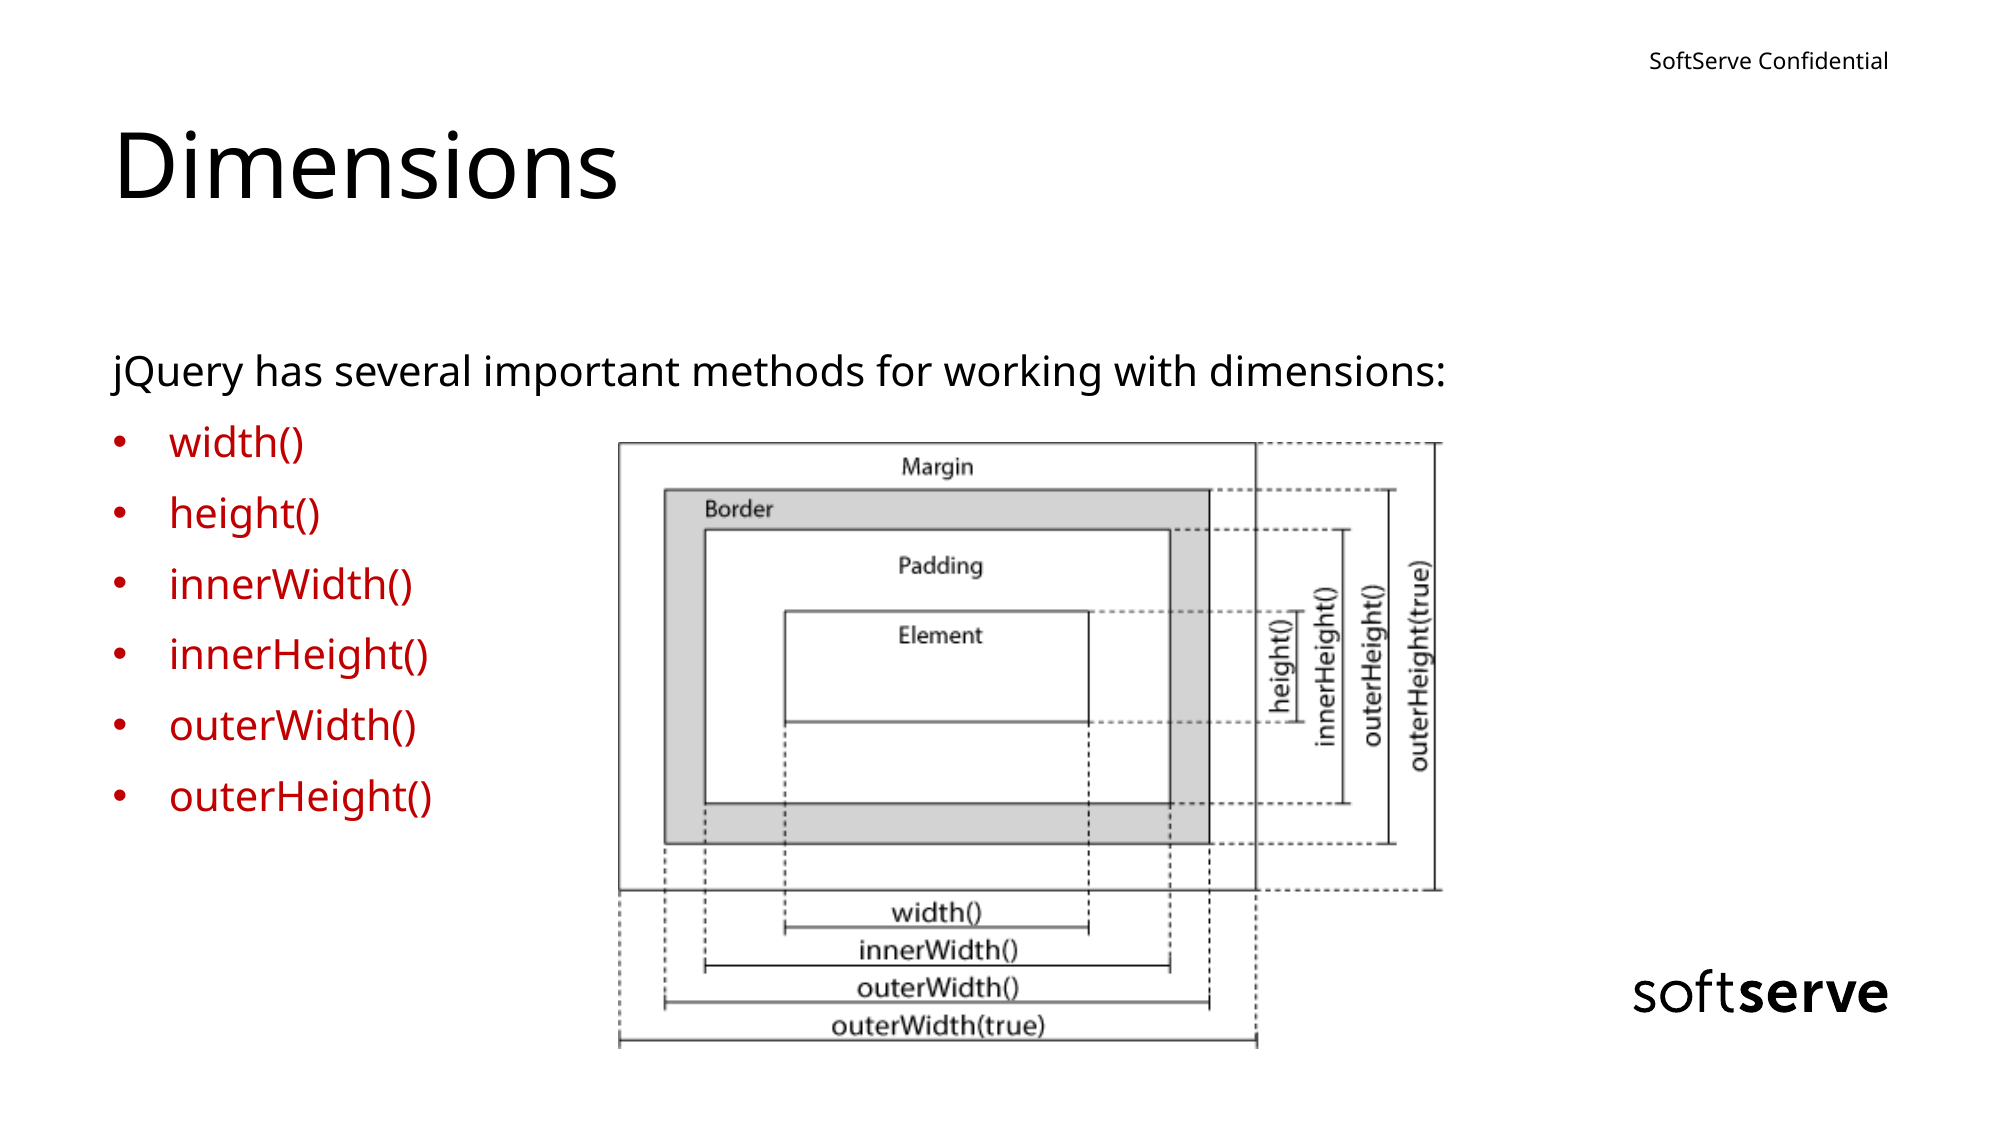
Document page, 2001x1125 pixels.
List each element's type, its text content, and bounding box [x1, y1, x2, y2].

picture [618, 442, 1484, 1049]
list jQuery has several important methods for working with dimensions: width() height() innerWidth() innerHeight() outerWidth() outerHeight() [112, 337, 1888, 900]
title Dimensions [112, 112, 1888, 225]
